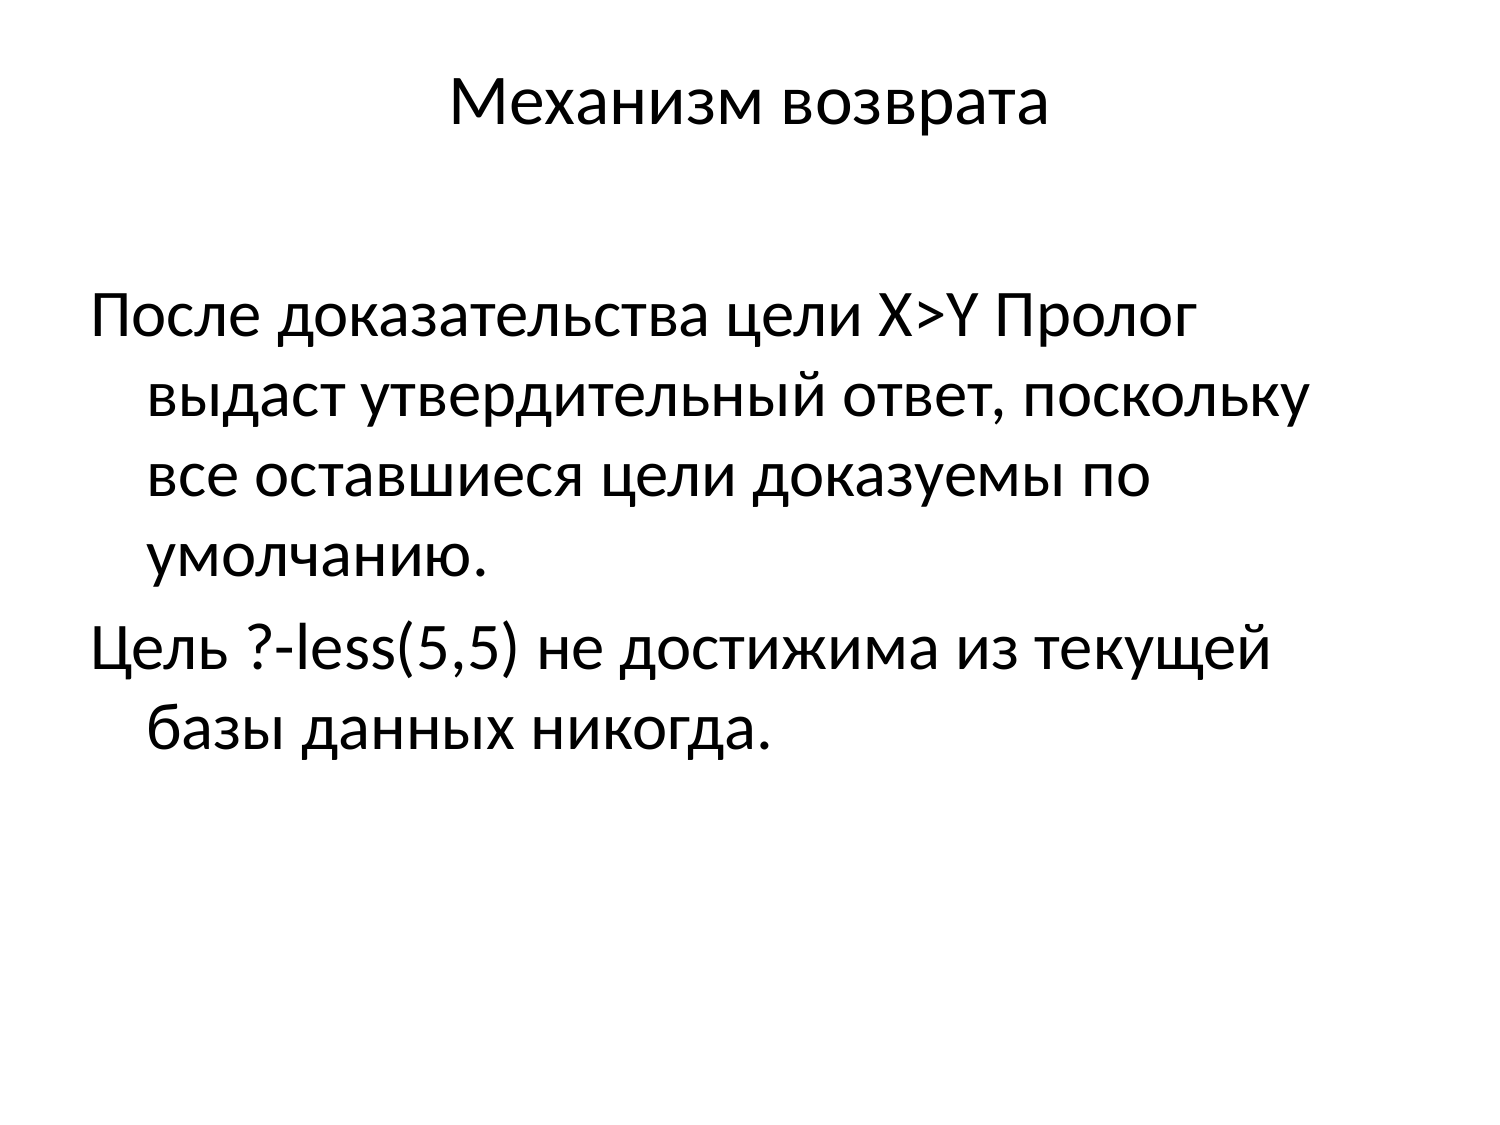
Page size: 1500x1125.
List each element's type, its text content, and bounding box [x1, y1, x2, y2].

title Механизм возврата [75, 45, 1425, 233]
list После доказательства цели X>Y Пролог выдаст утвердительный ответ, поскольку все оставшиеся цели доказуемы по умолчанию. Цель ?-less(5,5) не достижима из текущей базы данных никогда. [75, 262, 1425, 1005]
